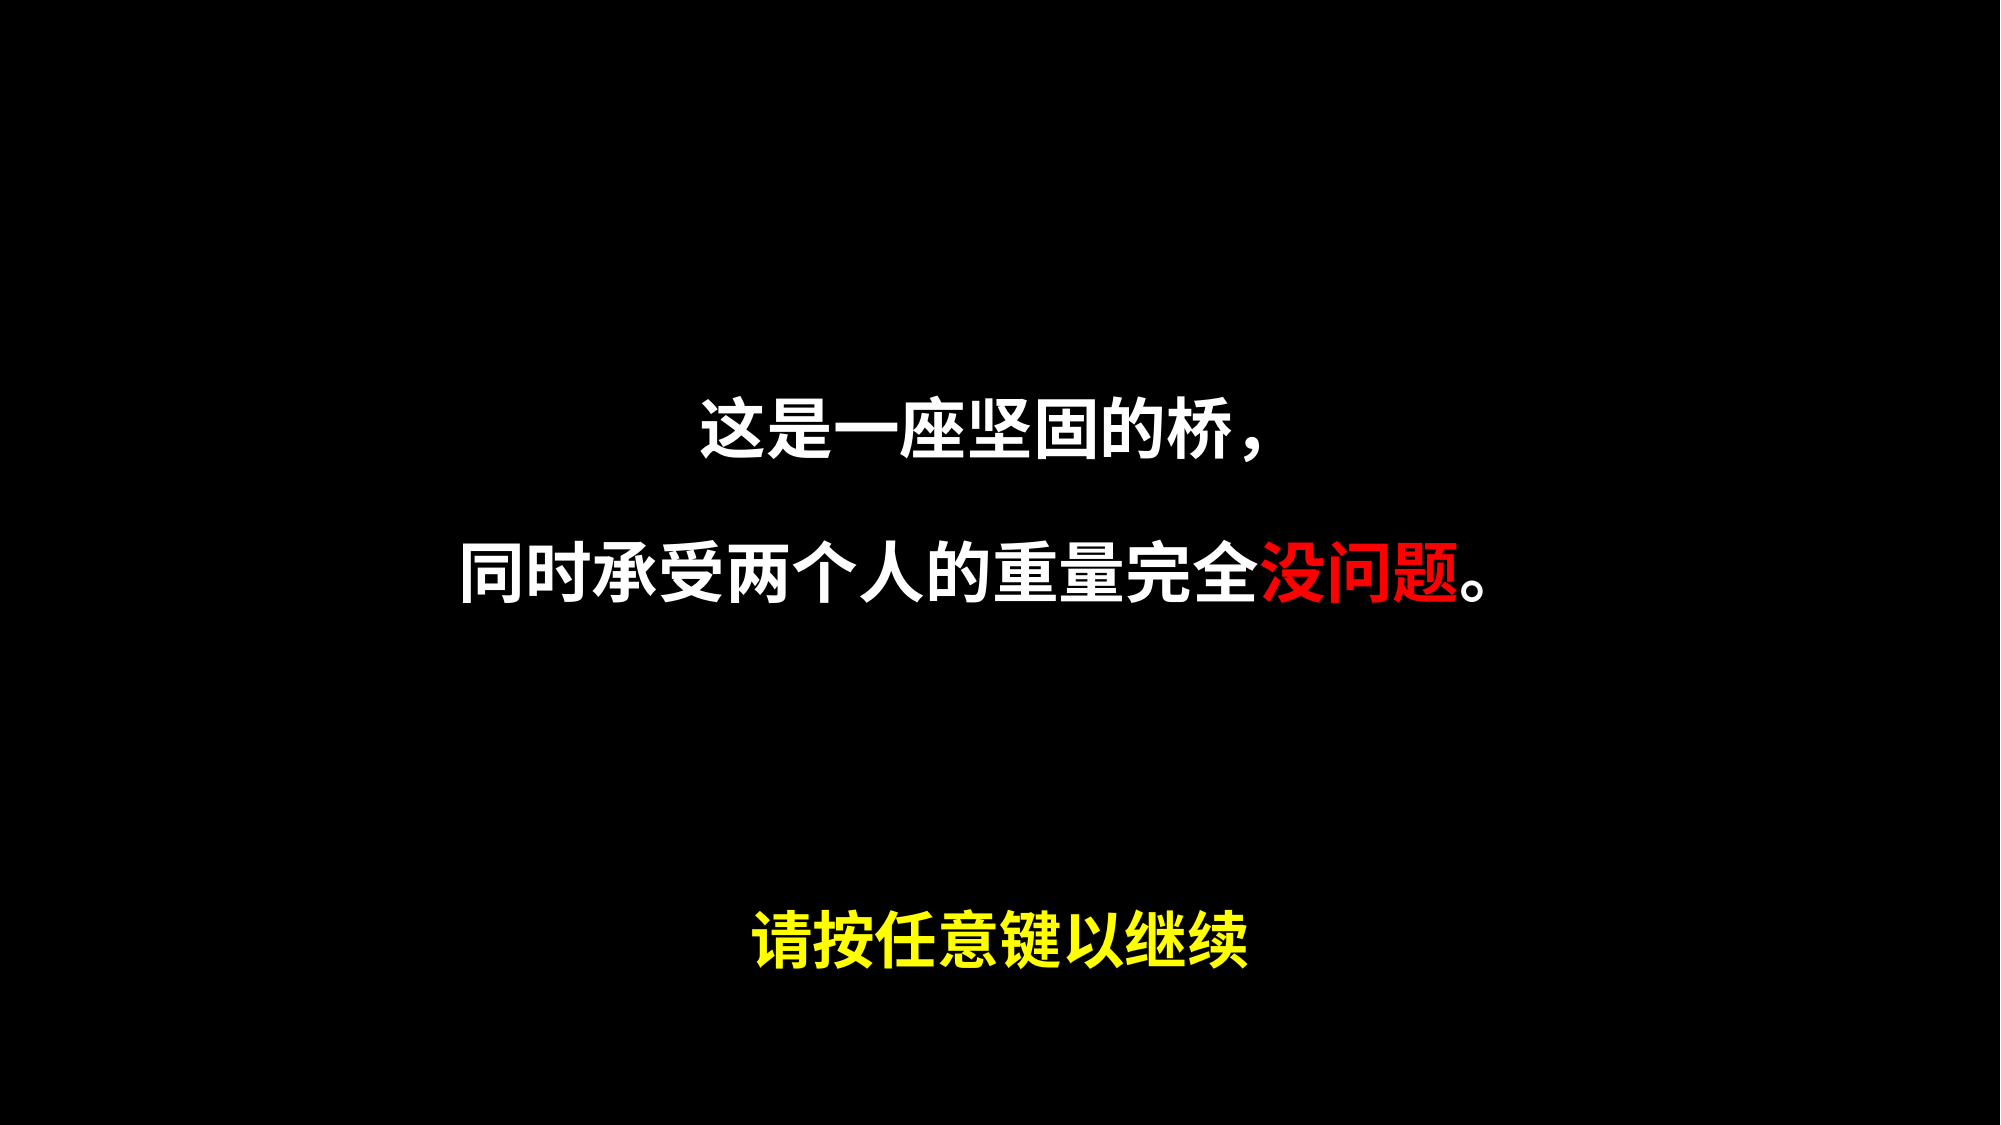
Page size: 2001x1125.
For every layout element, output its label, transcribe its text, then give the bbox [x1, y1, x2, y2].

title 这是一座坚固的桥， 同时承受两个人的重量完全没问题。 [249, 227, 1750, 620]
text_box 请按任意键以继续 [500, 893, 1500, 984]
